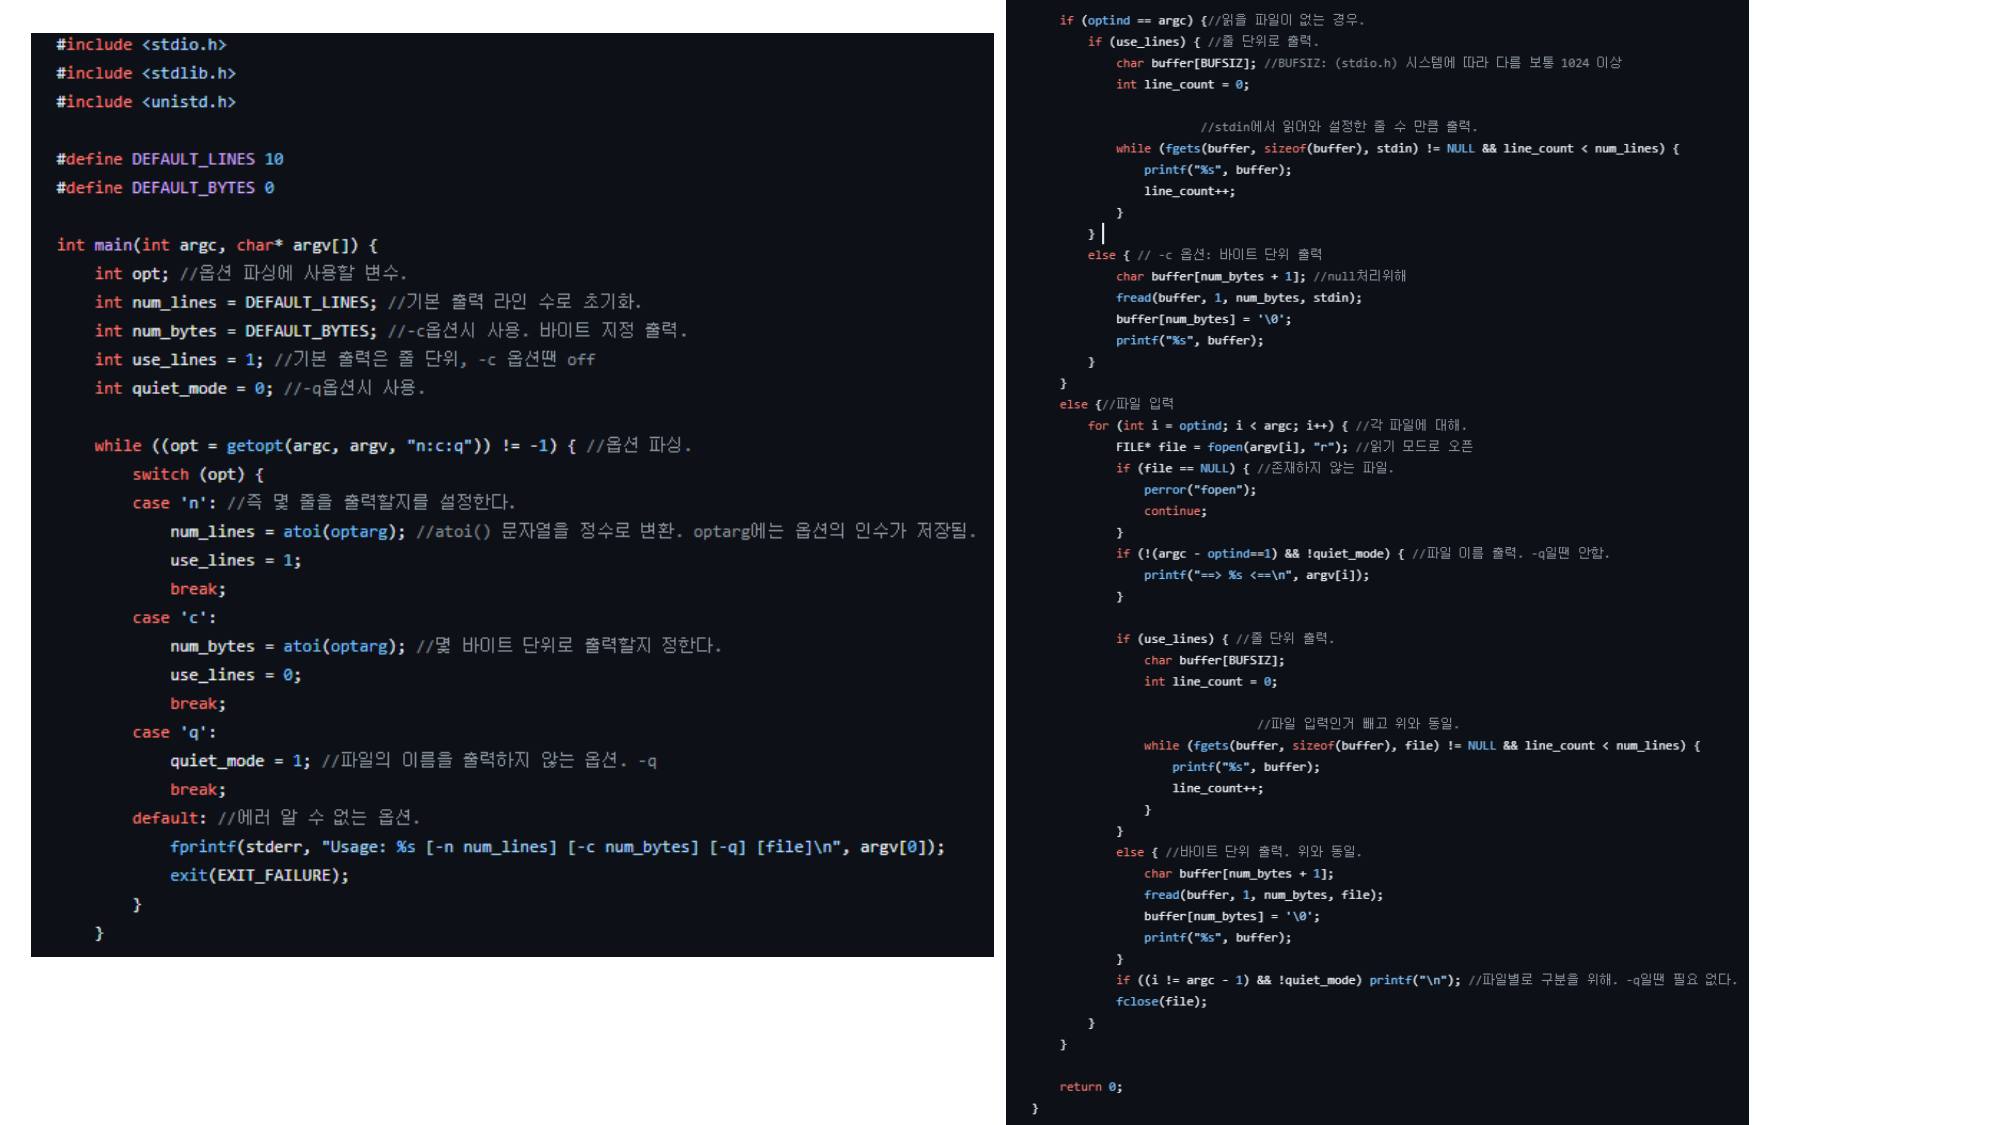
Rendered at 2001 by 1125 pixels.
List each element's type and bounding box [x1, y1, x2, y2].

picture [1006, 0, 1749, 1125]
picture [31, 33, 994, 957]
